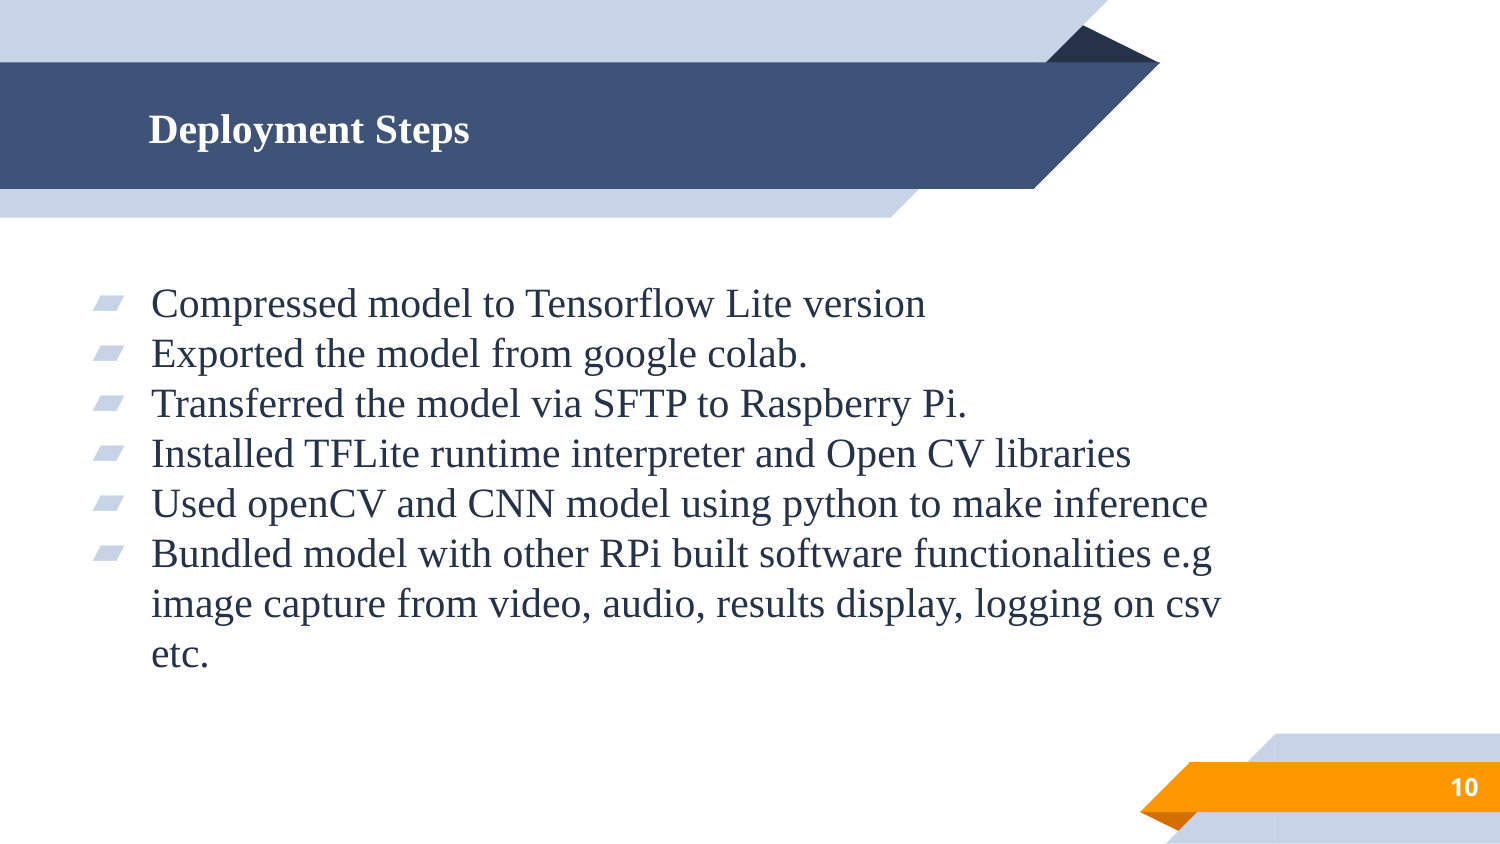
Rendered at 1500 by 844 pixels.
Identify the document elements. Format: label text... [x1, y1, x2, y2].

list Compressed model to Tensorflow Lite version Exported the model from google colab. Transferred the model via SFTP to Raspberry Pi. Installed TFLite runtime interpreter and Open CV libraries Used openCV and CNN model using python to make inference Bundled model with other RPi built software functionalities e.g image capture from video, audio, results display, logging on csv etc. [61, 217, 1303, 734]
title Deployment Steps [133, 64, 1035, 190]
slide_number 10 [1249, 760, 1494, 813]
